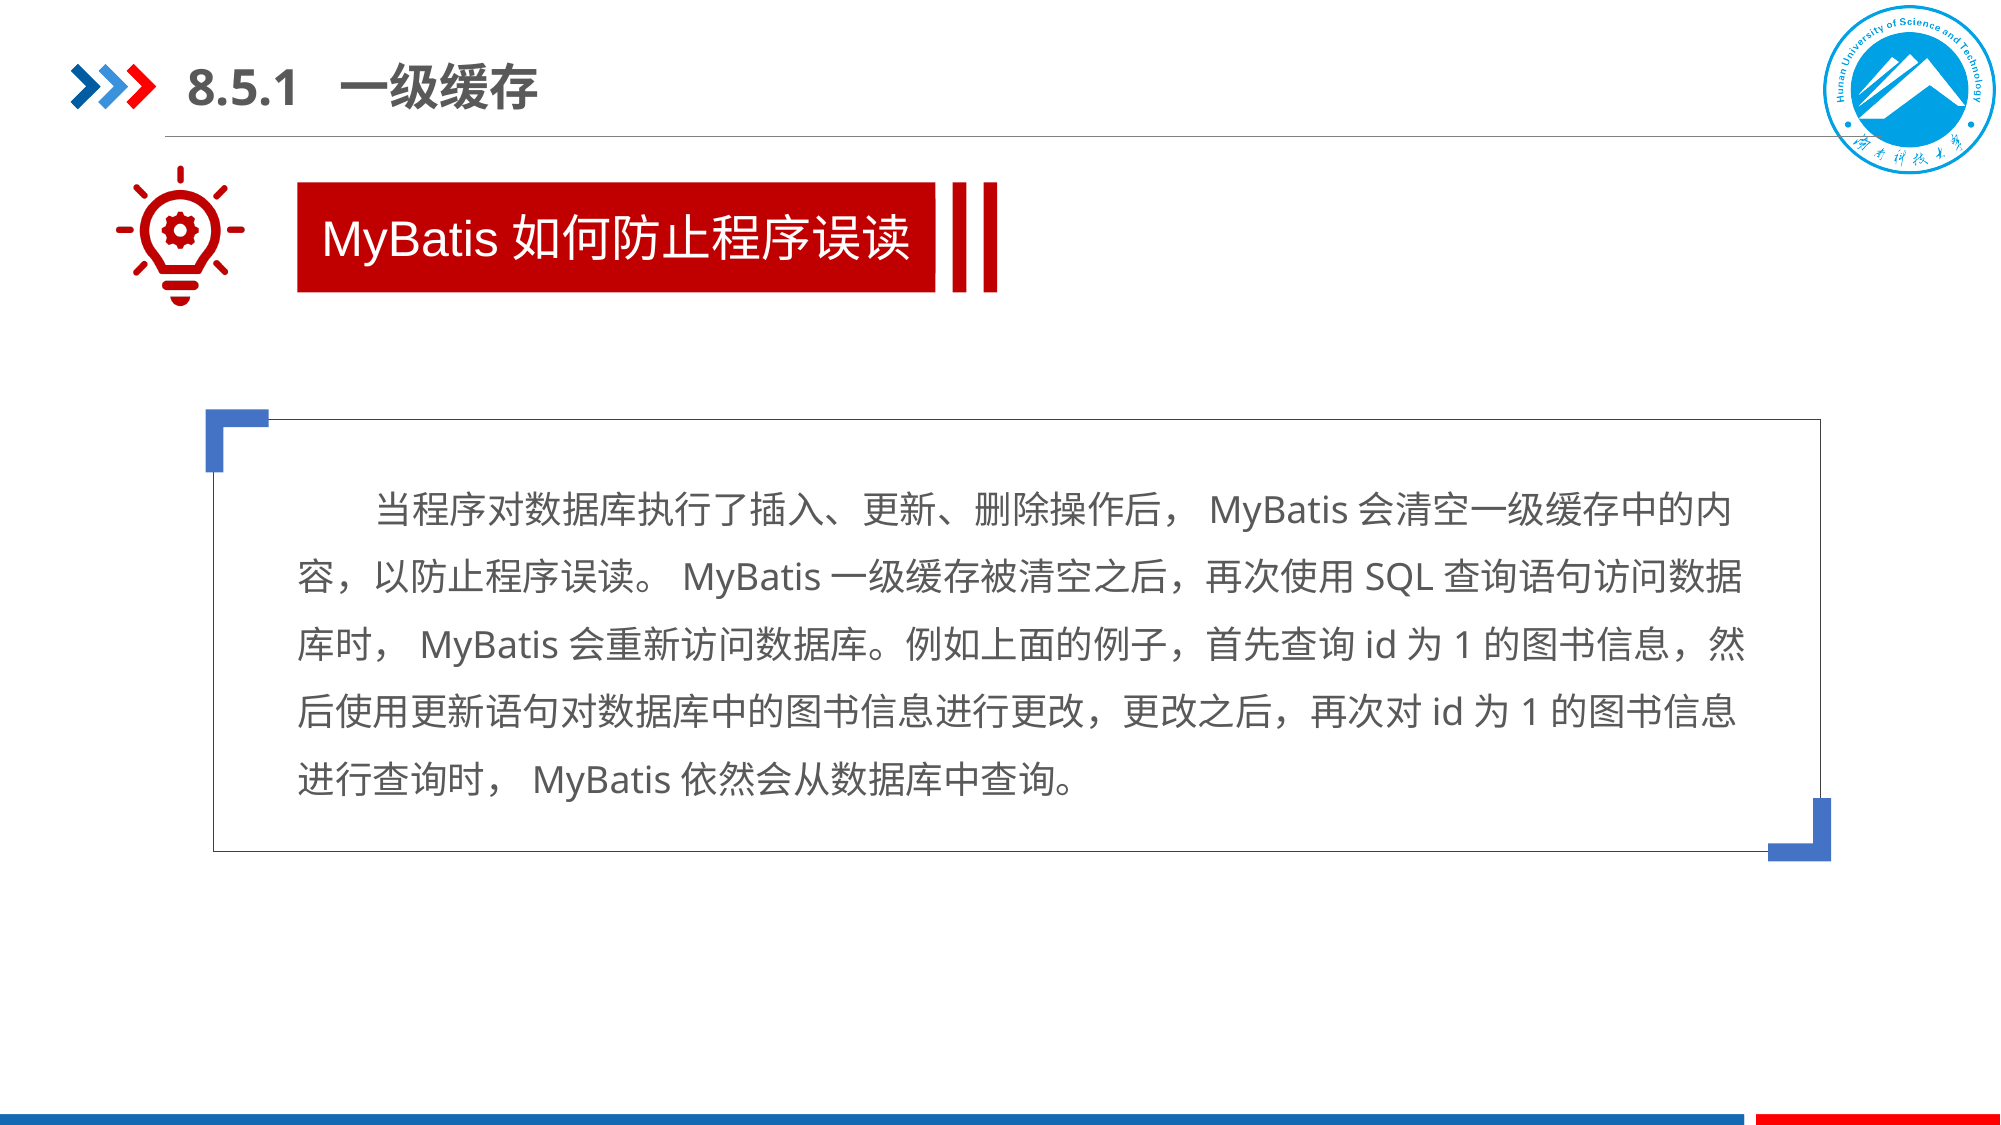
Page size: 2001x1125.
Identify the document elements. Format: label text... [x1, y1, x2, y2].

text_box [213, 418, 1821, 852]
picture [1823, 104, 1836, 136]
picture [1861, 60, 1963, 118]
text_box [204, 408, 270, 473]
text_box MyBatis如何防止程序误读 [306, 198, 936, 274]
text_box 8.5.1 一级缓存 [187, 43, 576, 127]
picture [1867, 59, 1897, 87]
text_box [952, 181, 967, 293]
text_box [296, 181, 936, 293]
picture [1823, 5, 1895, 76]
picture [1827, 9, 1992, 170]
picture [1924, 5, 1996, 75]
picture [104, 159, 259, 315]
picture [1823, 137, 1898, 175]
picture [1870, 56, 1917, 97]
text_box [1767, 797, 1832, 862]
picture [1921, 105, 1996, 175]
text_box [982, 181, 998, 293]
